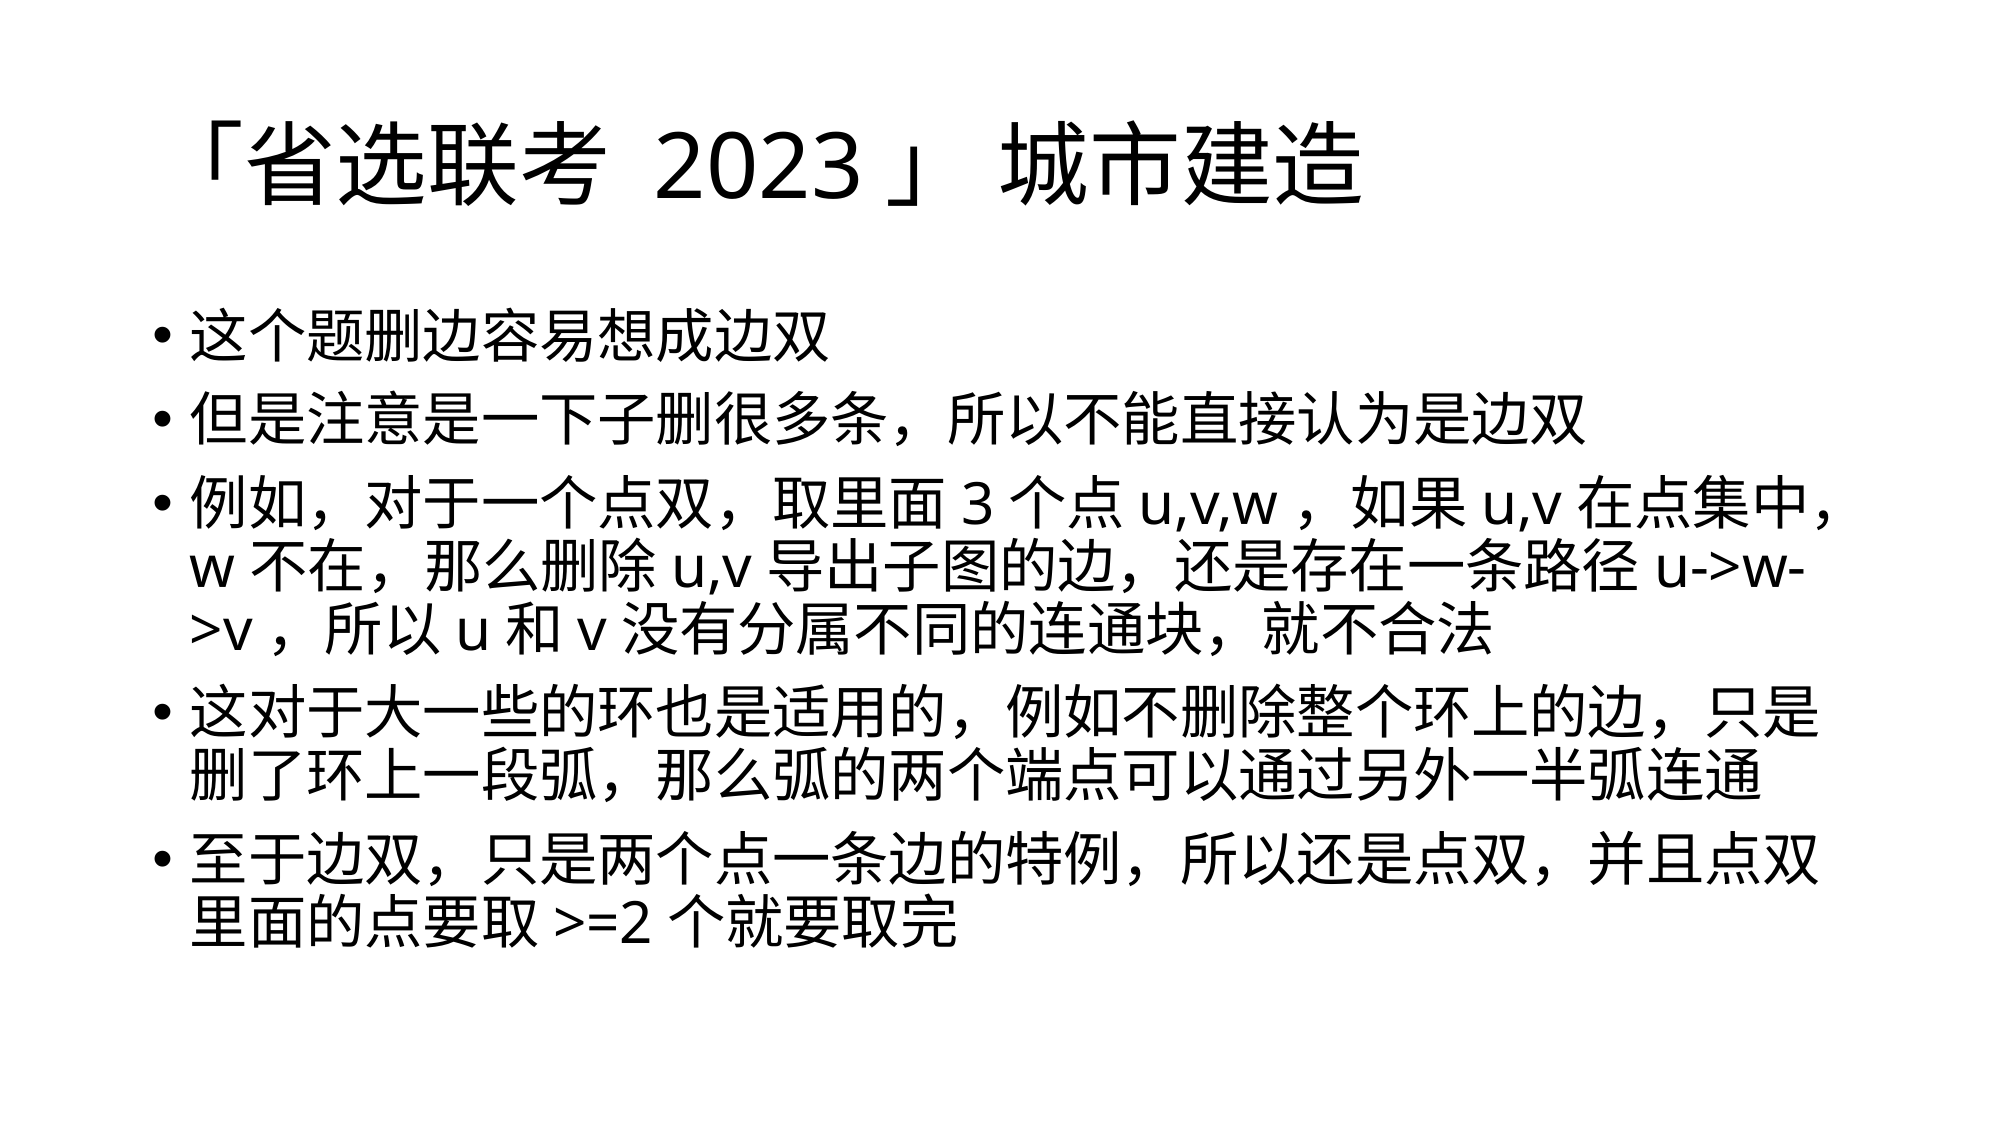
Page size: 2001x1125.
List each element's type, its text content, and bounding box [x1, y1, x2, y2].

list 这个题删边容易想成边双 但是注意是一下子删很多条，所以不能直接认为是边双 例如，对于一个点双，取里面3个点u,v,w，如果u,v在点集中，w不在，那么删除u,v导出子图的边，还是存在一条路径u->w->v，所以u和v没有分属不同的连通块，就不合法 这对于大一些的环也是适用的，例如不删除整个环上的边，只是删了环上一段弧，那么弧的两个端点可以通过另外一半弧连通 至于边双，只是两个点一条边的特例，所以还是点双，并且点双里面的点要取>=2个就要取完 [137, 299, 1863, 1014]
title 「省选联考 2023」 城市建造 [137, 59, 1863, 278]
